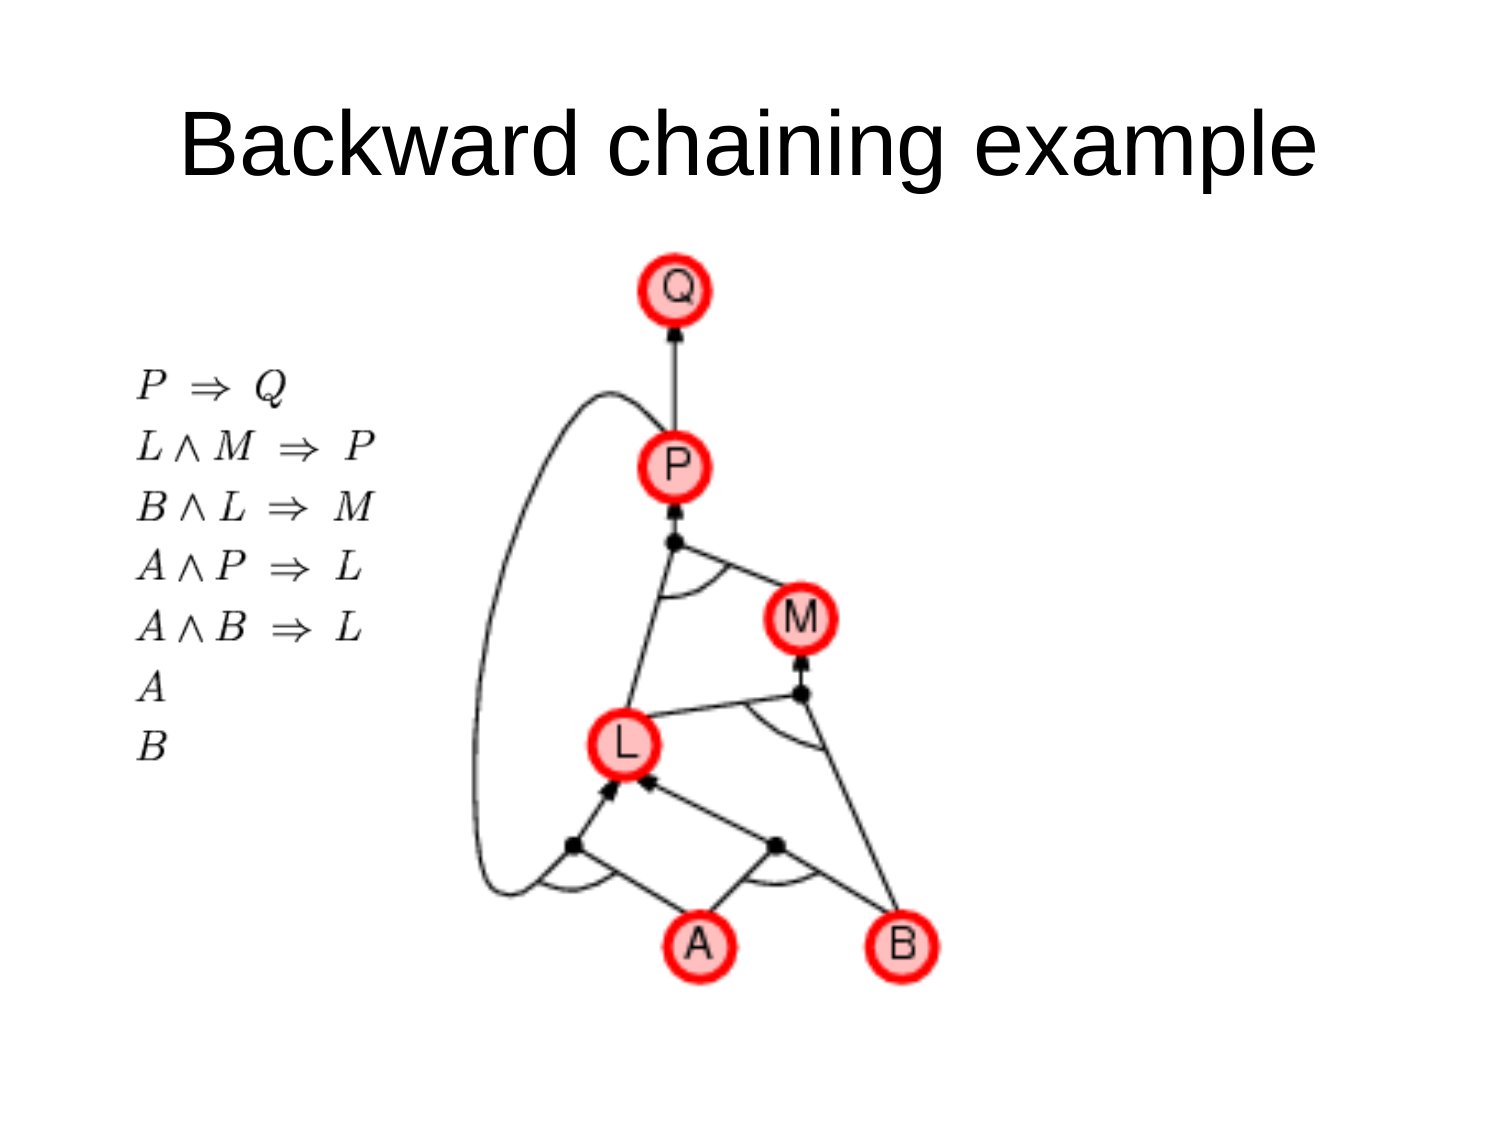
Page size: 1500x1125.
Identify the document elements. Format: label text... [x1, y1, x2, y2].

title Backward chaining example [75, 45, 1425, 233]
picture [99, 299, 411, 831]
picture [437, 237, 959, 1013]
